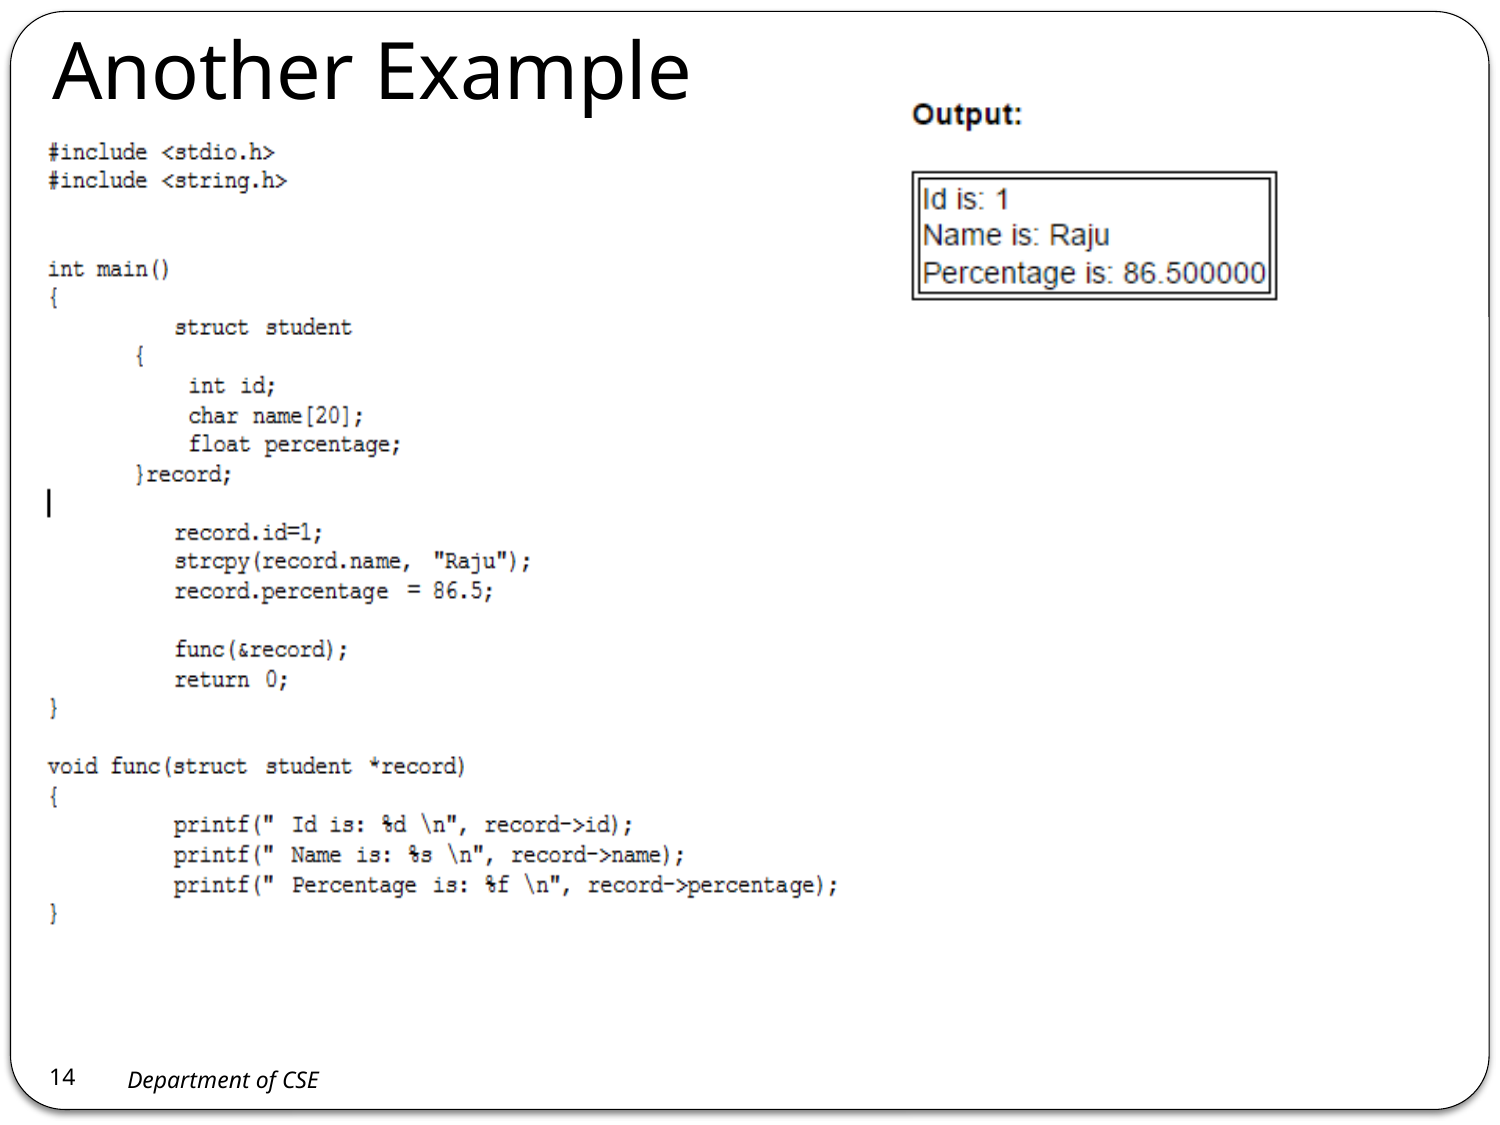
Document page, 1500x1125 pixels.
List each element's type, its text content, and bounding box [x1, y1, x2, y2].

slide_number 14 [24, 1050, 100, 1107]
footer Department of CSE [112, 1062, 763, 1100]
picture [24, 87, 1376, 1001]
title Another Example [37, 12, 1463, 130]
